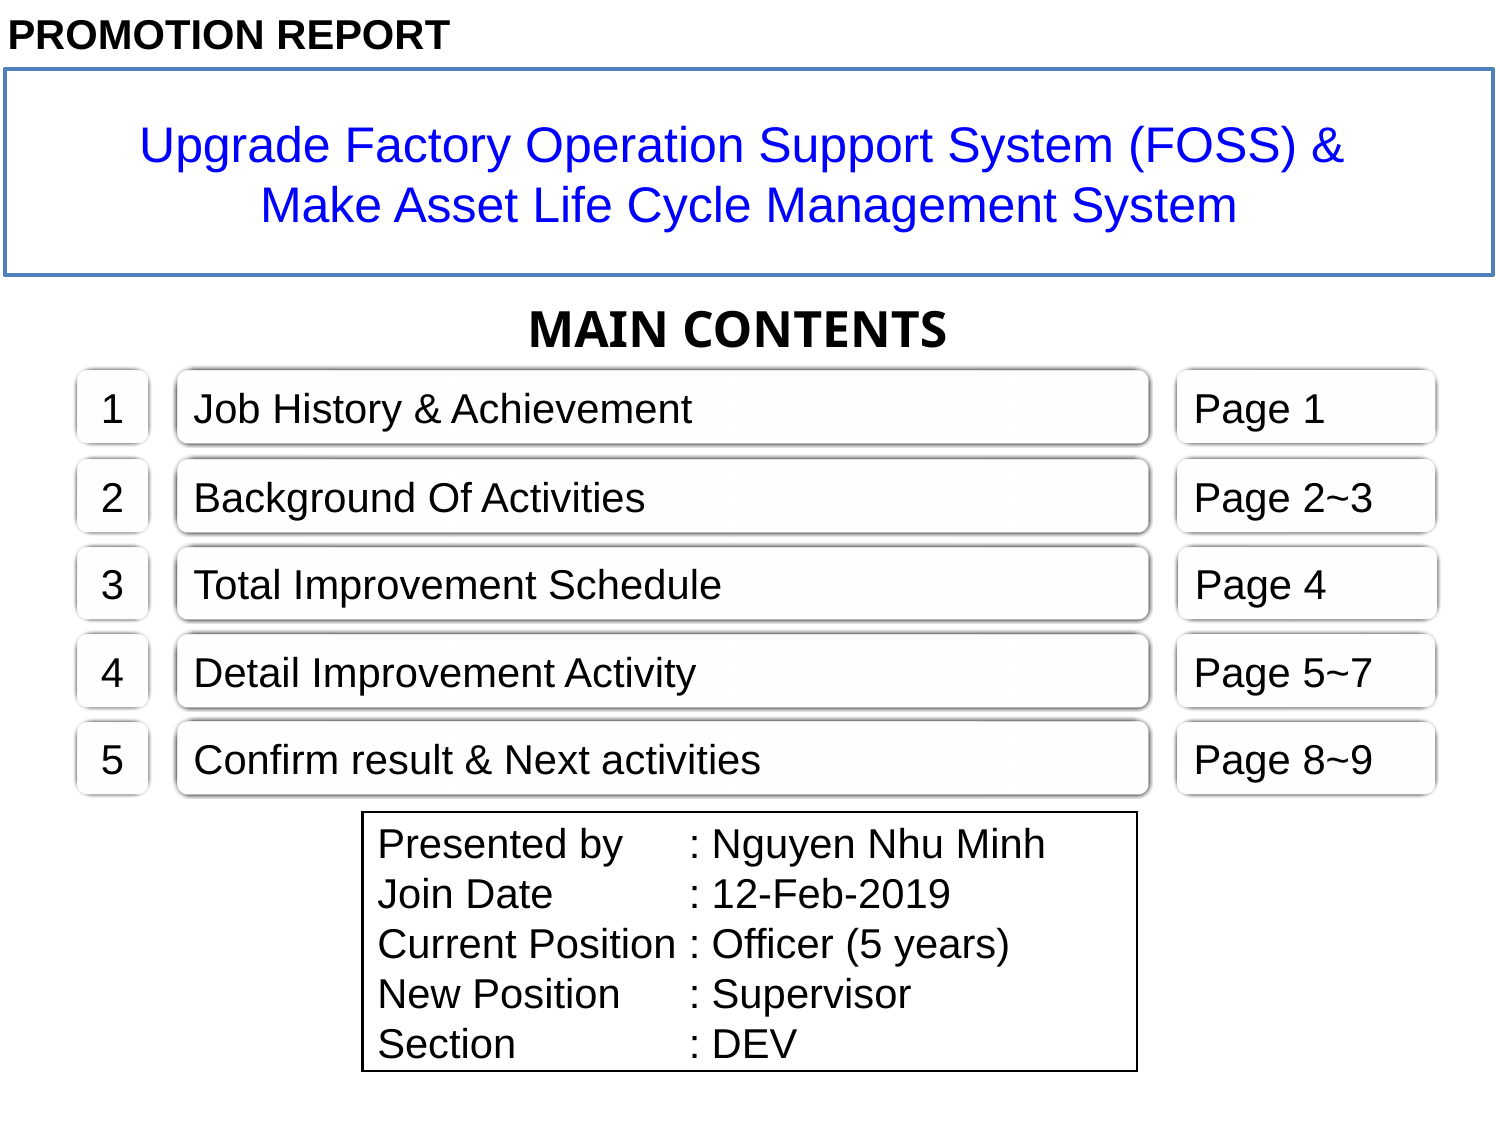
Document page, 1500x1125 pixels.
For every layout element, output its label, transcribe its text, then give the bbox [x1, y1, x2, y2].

text_box Page 8~9 [1183, 728, 1429, 788]
text_box Upgrade Factory Operation Support System (FOSS) & Make Asset Life Cycle Management System [3, 67, 1495, 277]
text_box 5 [83, 728, 142, 788]
text_box MAIN CONTENTS [512, 292, 963, 363]
text_box Presented by : Nguyen Nhu Minh Join Date : 12-Feb-2019 Current Position : Officer (5 years) New Position : Supervisor Section : DEV [362, 811, 1138, 1072]
text_box Total Improvement Schedule [184, 554, 1143, 614]
text_box 1 [83, 376, 142, 436]
text_box Page 5~7 [1183, 640, 1429, 701]
text_box Detail Improvement Activity [184, 641, 1143, 702]
text_box Job History & Achievement [184, 377, 1143, 438]
text_box Page 1 [1183, 376, 1429, 436]
text_box 2 [83, 465, 142, 526]
text_box Background Of Activities [184, 466, 1143, 527]
text_box Page 2~3 [1183, 465, 1429, 526]
text_box 3 [83, 553, 142, 613]
text_box Confirm result & Next activities [184, 729, 1143, 789]
text_box Page 4 [1185, 553, 1430, 613]
text_box 4 [83, 640, 142, 701]
text_box PROMOTION REPORT [0, 0, 484, 65]
